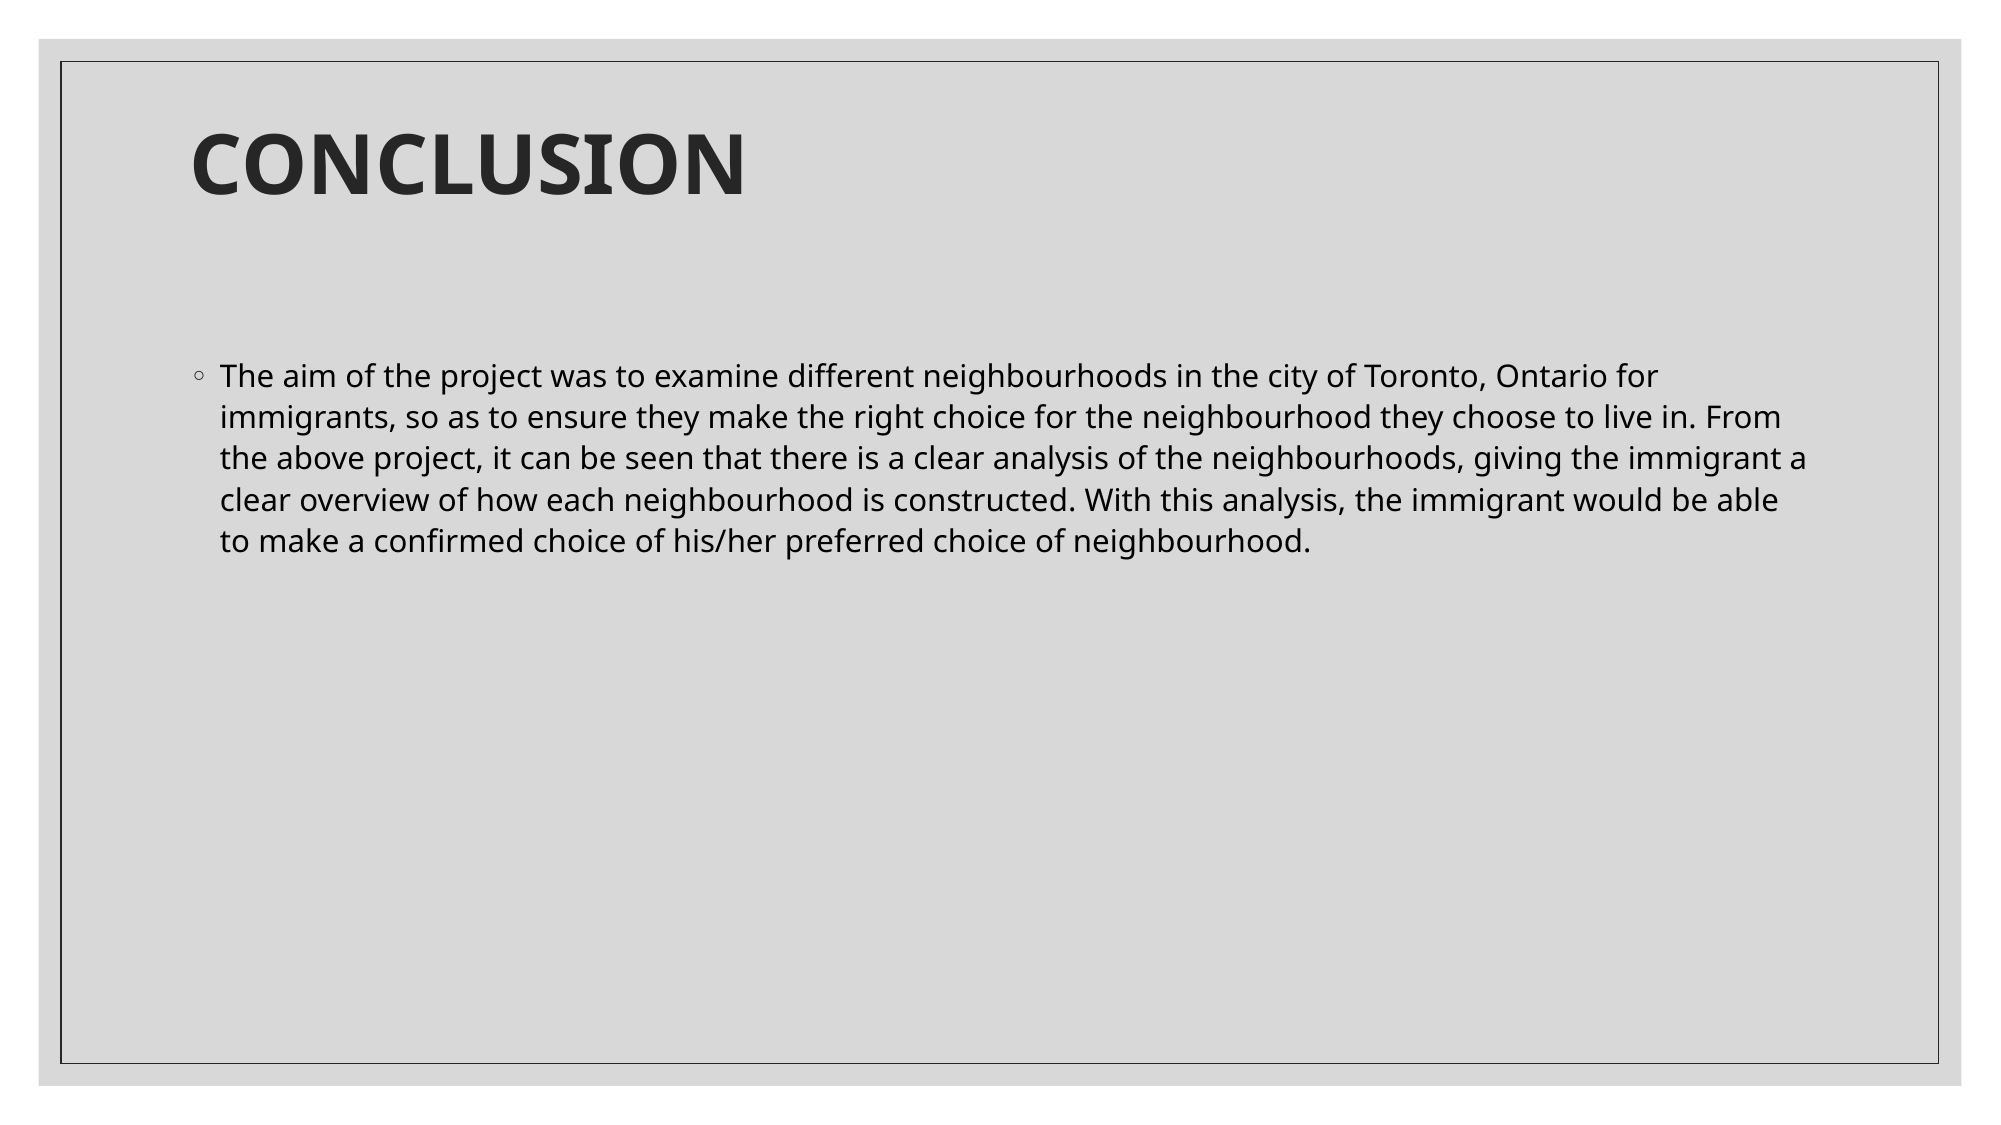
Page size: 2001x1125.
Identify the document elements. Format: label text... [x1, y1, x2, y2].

title CONCLUSION [174, 105, 1825, 331]
list The aim of the project was to examine different neighbourhoods in the city of Toronto, Ontario for immigrants, so as to ensure they make the right choice for the neighbourhood they choose to live in. From the above project, it can be seen that there is a clear analysis of the neighbourhoods, giving the immigrant a clear overview of how each neighbourhood is constructed. With this analysis, the immigrant would be able to make a confirmed choice of his/her preferred choice of neighbourhood. [174, 345, 1825, 977]
